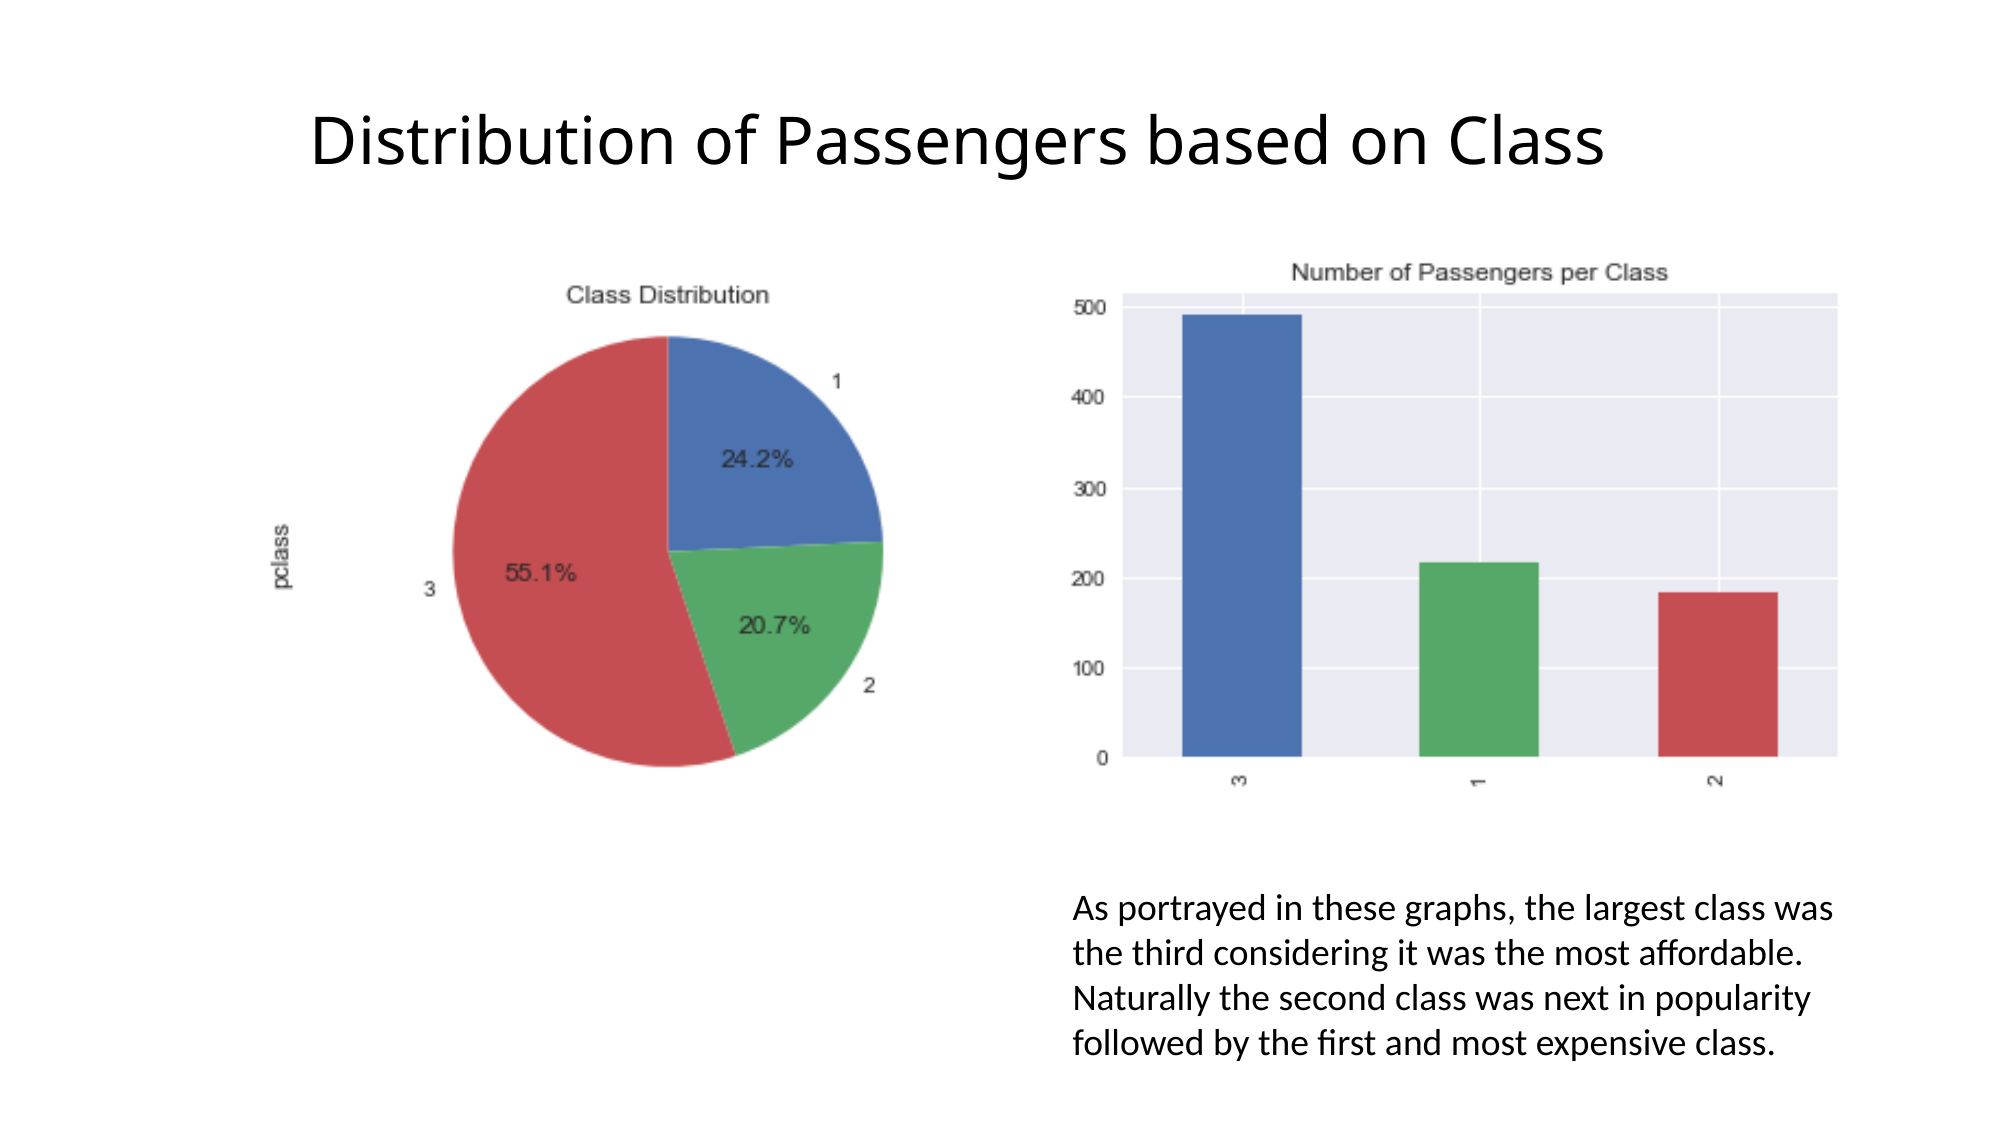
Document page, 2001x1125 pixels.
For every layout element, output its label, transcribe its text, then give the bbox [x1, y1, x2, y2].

title Distribution of Passengers based on Class [294, 84, 1706, 203]
picture [256, 271, 1050, 807]
text_box As portrayed in these graphs, the largest class was the third considering it was the most affordable. Naturally the second class was next in popularity followed by the first and most expensive class. [1057, 875, 1887, 1070]
picture [1057, 249, 1851, 800]
